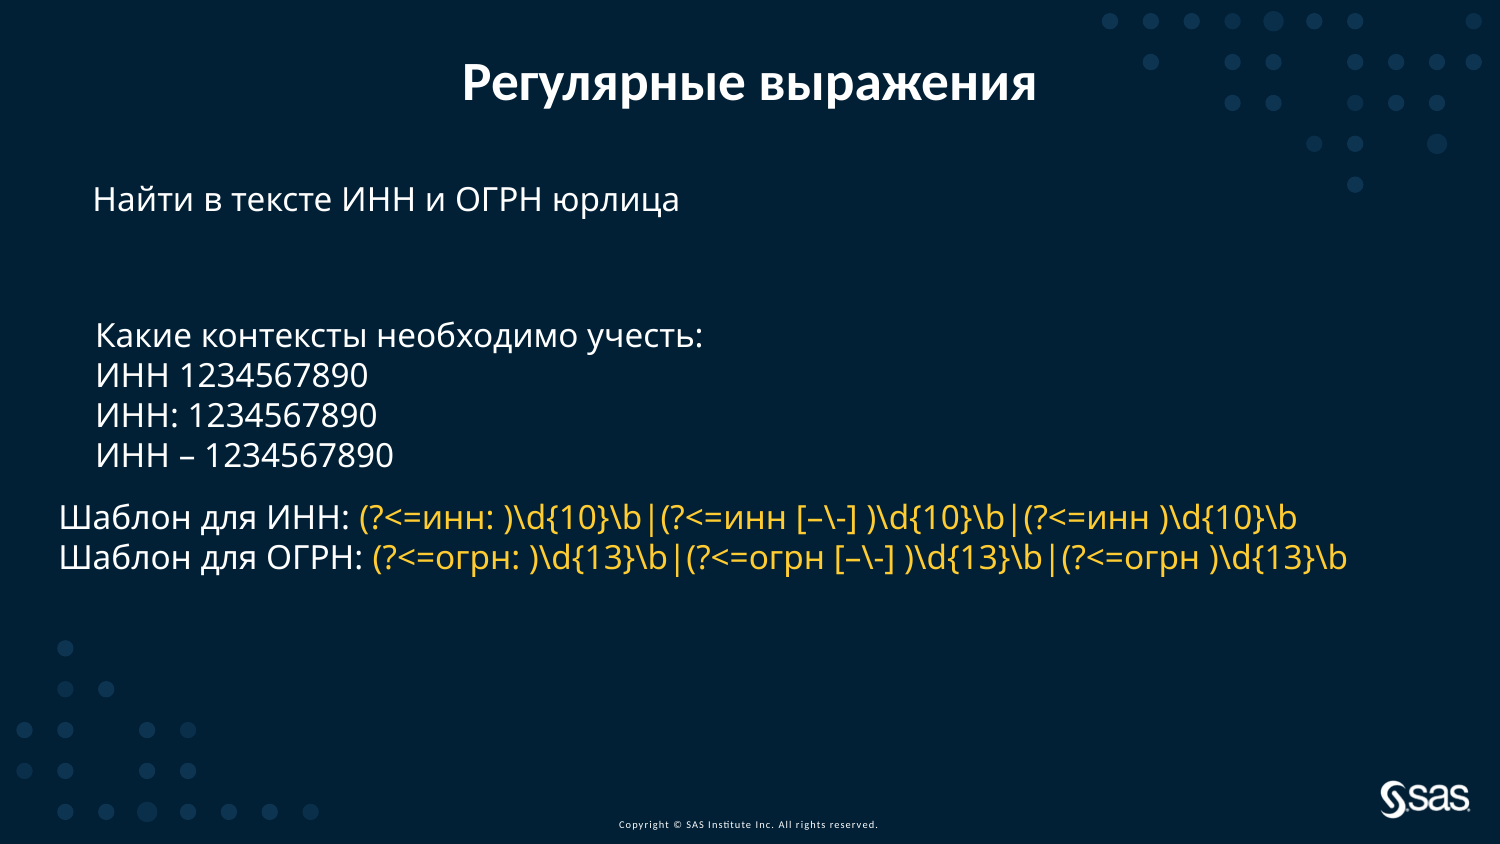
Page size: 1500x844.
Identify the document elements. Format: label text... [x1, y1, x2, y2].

title Регулярные выражения [103, 44, 1397, 120]
picture [1379, 778, 1472, 821]
text_box Шаблон для ИНН: (?<=инн: )\d{10}\b|(?<=инн [–\-] )\d{10}\b|(?<=инн )\d{10}\b Шаблон для ОГРН: (?<=огрн: )\d{13}\b|(?<=огрн [–\-] )\d{13}\b|(?<=огрн )\d{13}\b [43, 489, 1363, 584]
text_box Найти в тексте ИНН и ОГРН юрлица [77, 170, 697, 225]
text_box Какие контексты необходимо учесть: ИНН 1234567890 ИНН: 1234567890 ИНН – 1234567890 [80, 306, 720, 482]
